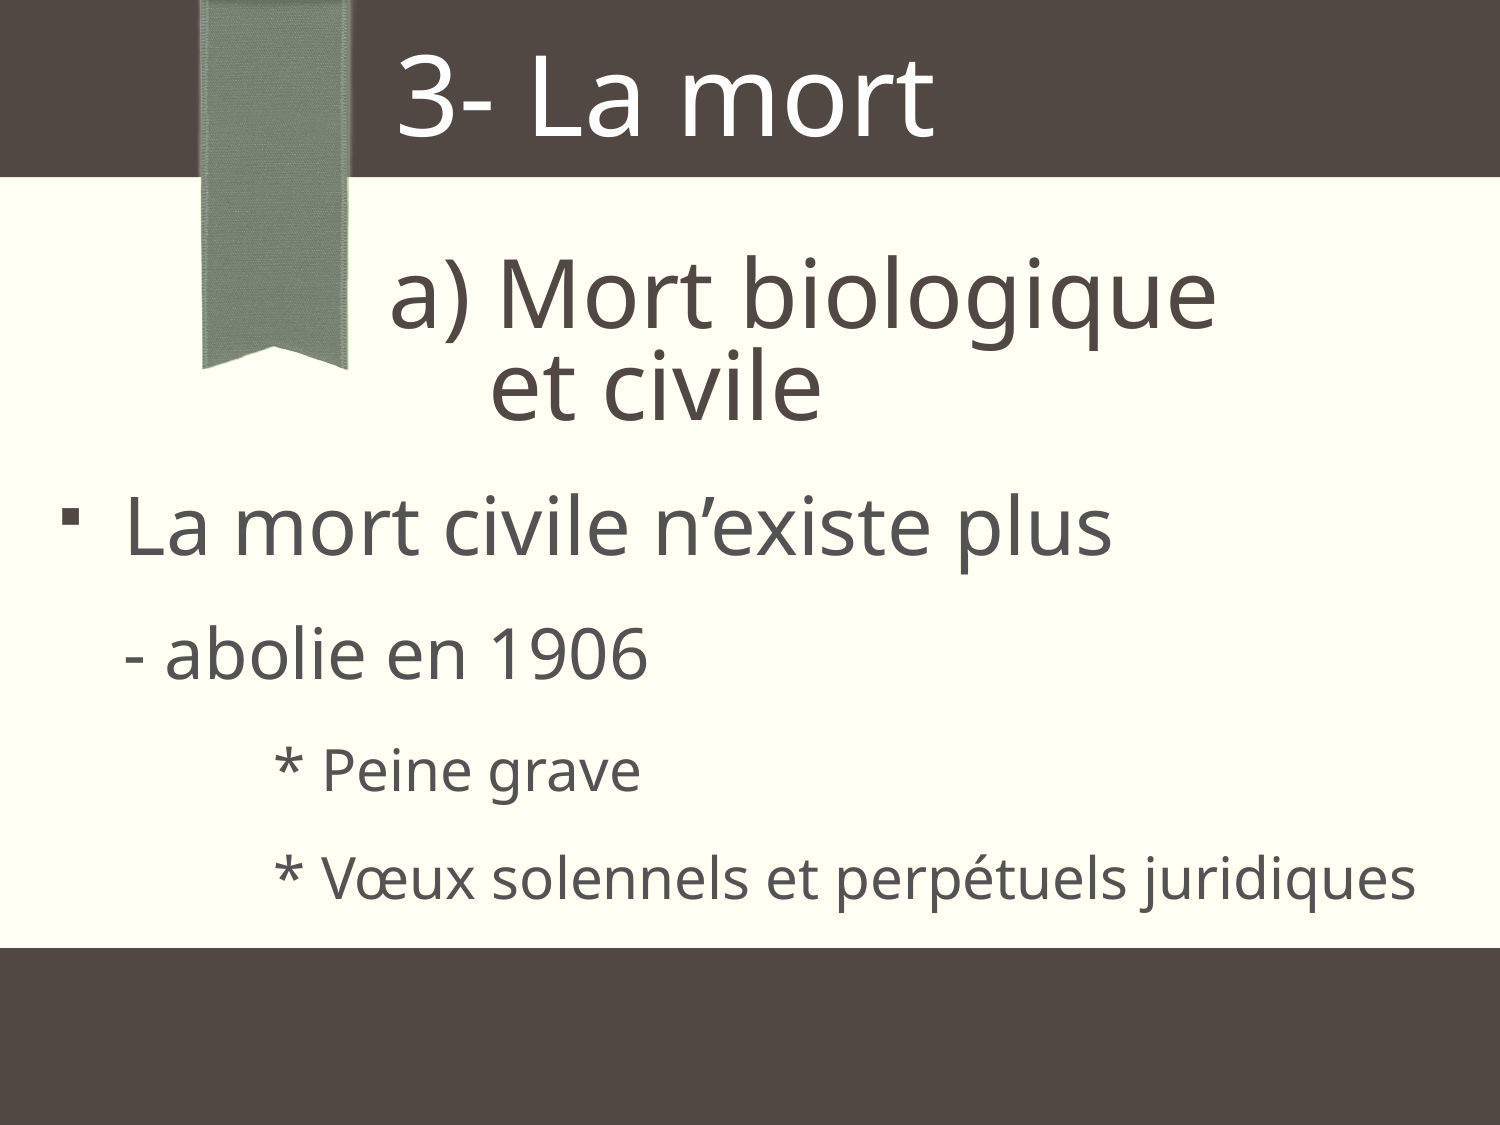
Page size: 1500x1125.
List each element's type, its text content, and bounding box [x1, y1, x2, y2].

list 3- La mort [395, 38, 1500, 197]
picture [163, 0, 379, 247]
text_box a) Mort biologique et civile La mort civile n’existe plus - abolie en 1906 * Peine grave * Vœux solennels et perpétuels juridiques [5, 247, 1500, 982]
